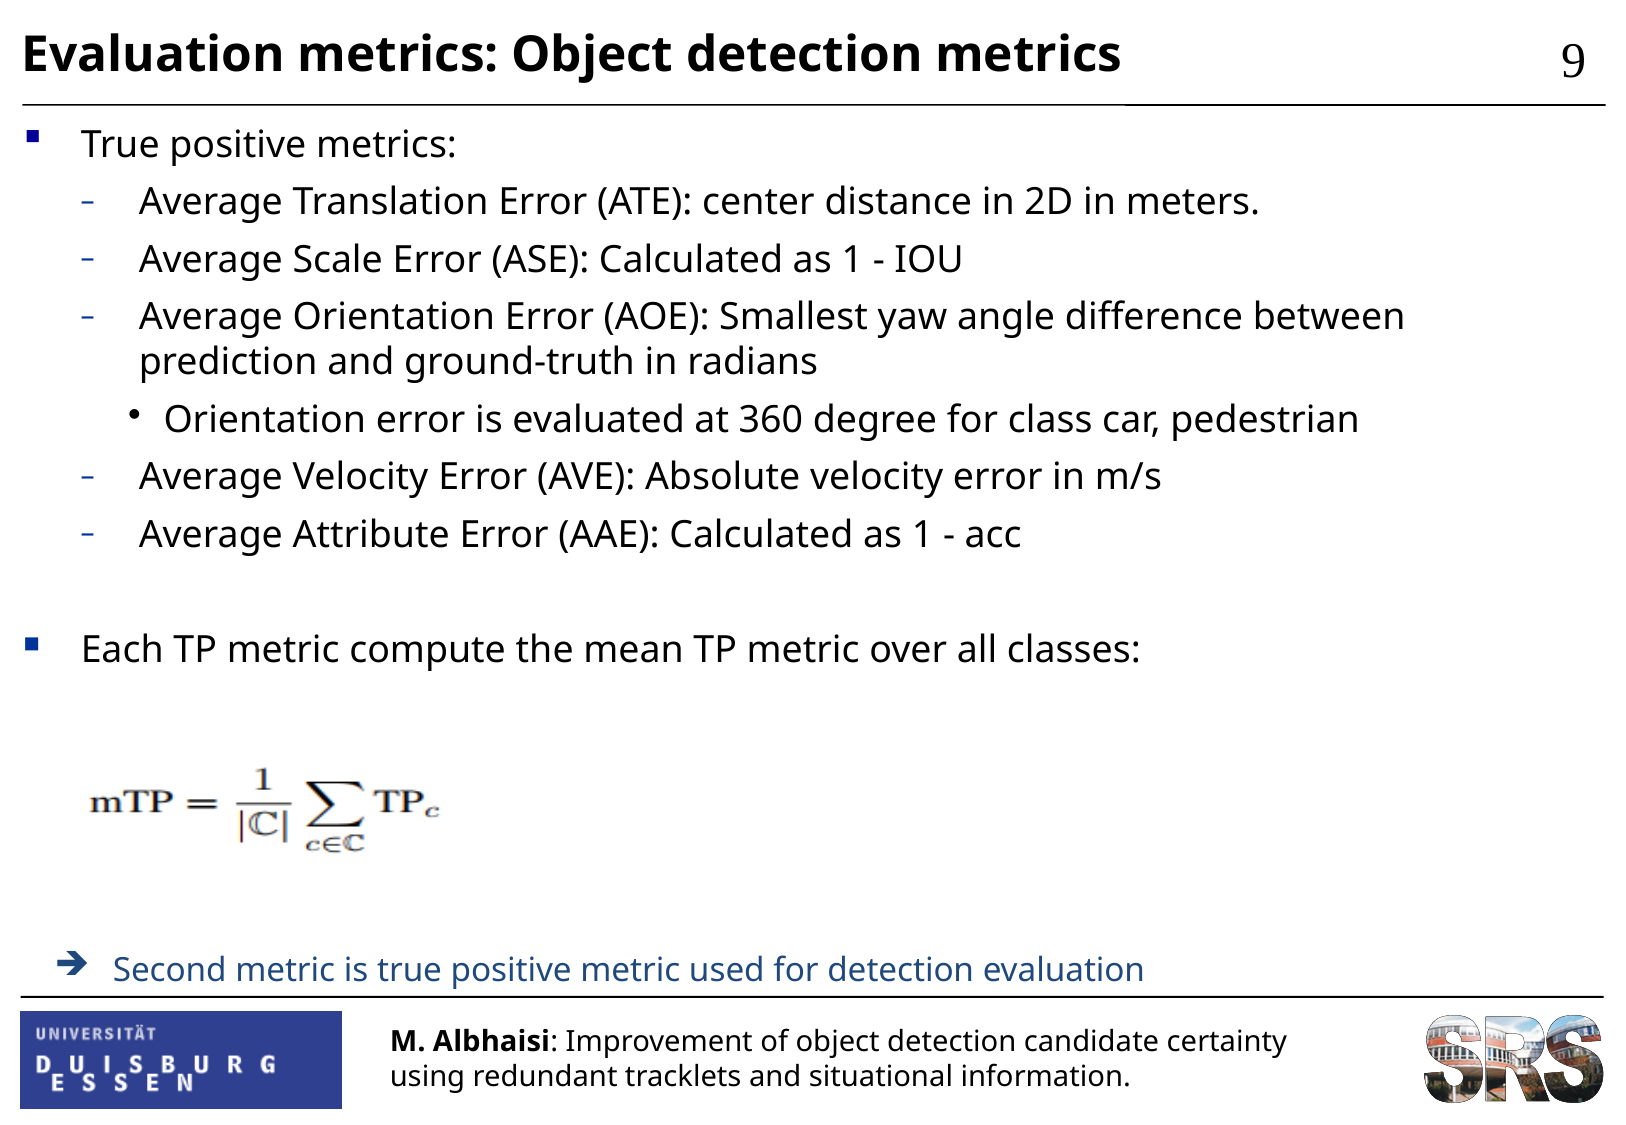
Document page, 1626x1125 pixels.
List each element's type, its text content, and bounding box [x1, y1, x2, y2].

text_box Second metric is true positive metric used for detection evaluation [38, 940, 1522, 996]
text_box True positive metrics: Average Translation Error (ATE): center distance in 2D in meters. Average Scale Error (ASE): Calculated as 1 - IOU Average Orientation Error (AOE): Smallest yaw angle difference between prediction and ground-truth in radians Orientation error is evaluated at 360 degree for class car, pedestrian Average Velocity Error (AVE): Absolute velocity error in m/s Average Attribute Error (AAE): Calculated as 1 - acc Each TP metric compute the mean TP metric over all classes: [7, 112, 1604, 940]
text_box Evaluation metrics: Object detection metrics [7, 14, 1469, 90]
picture [20, 1011, 342, 1109]
text_box 9 [1546, 19, 1625, 91]
text_box [1522, 938, 1603, 998]
picture [74, 765, 469, 871]
